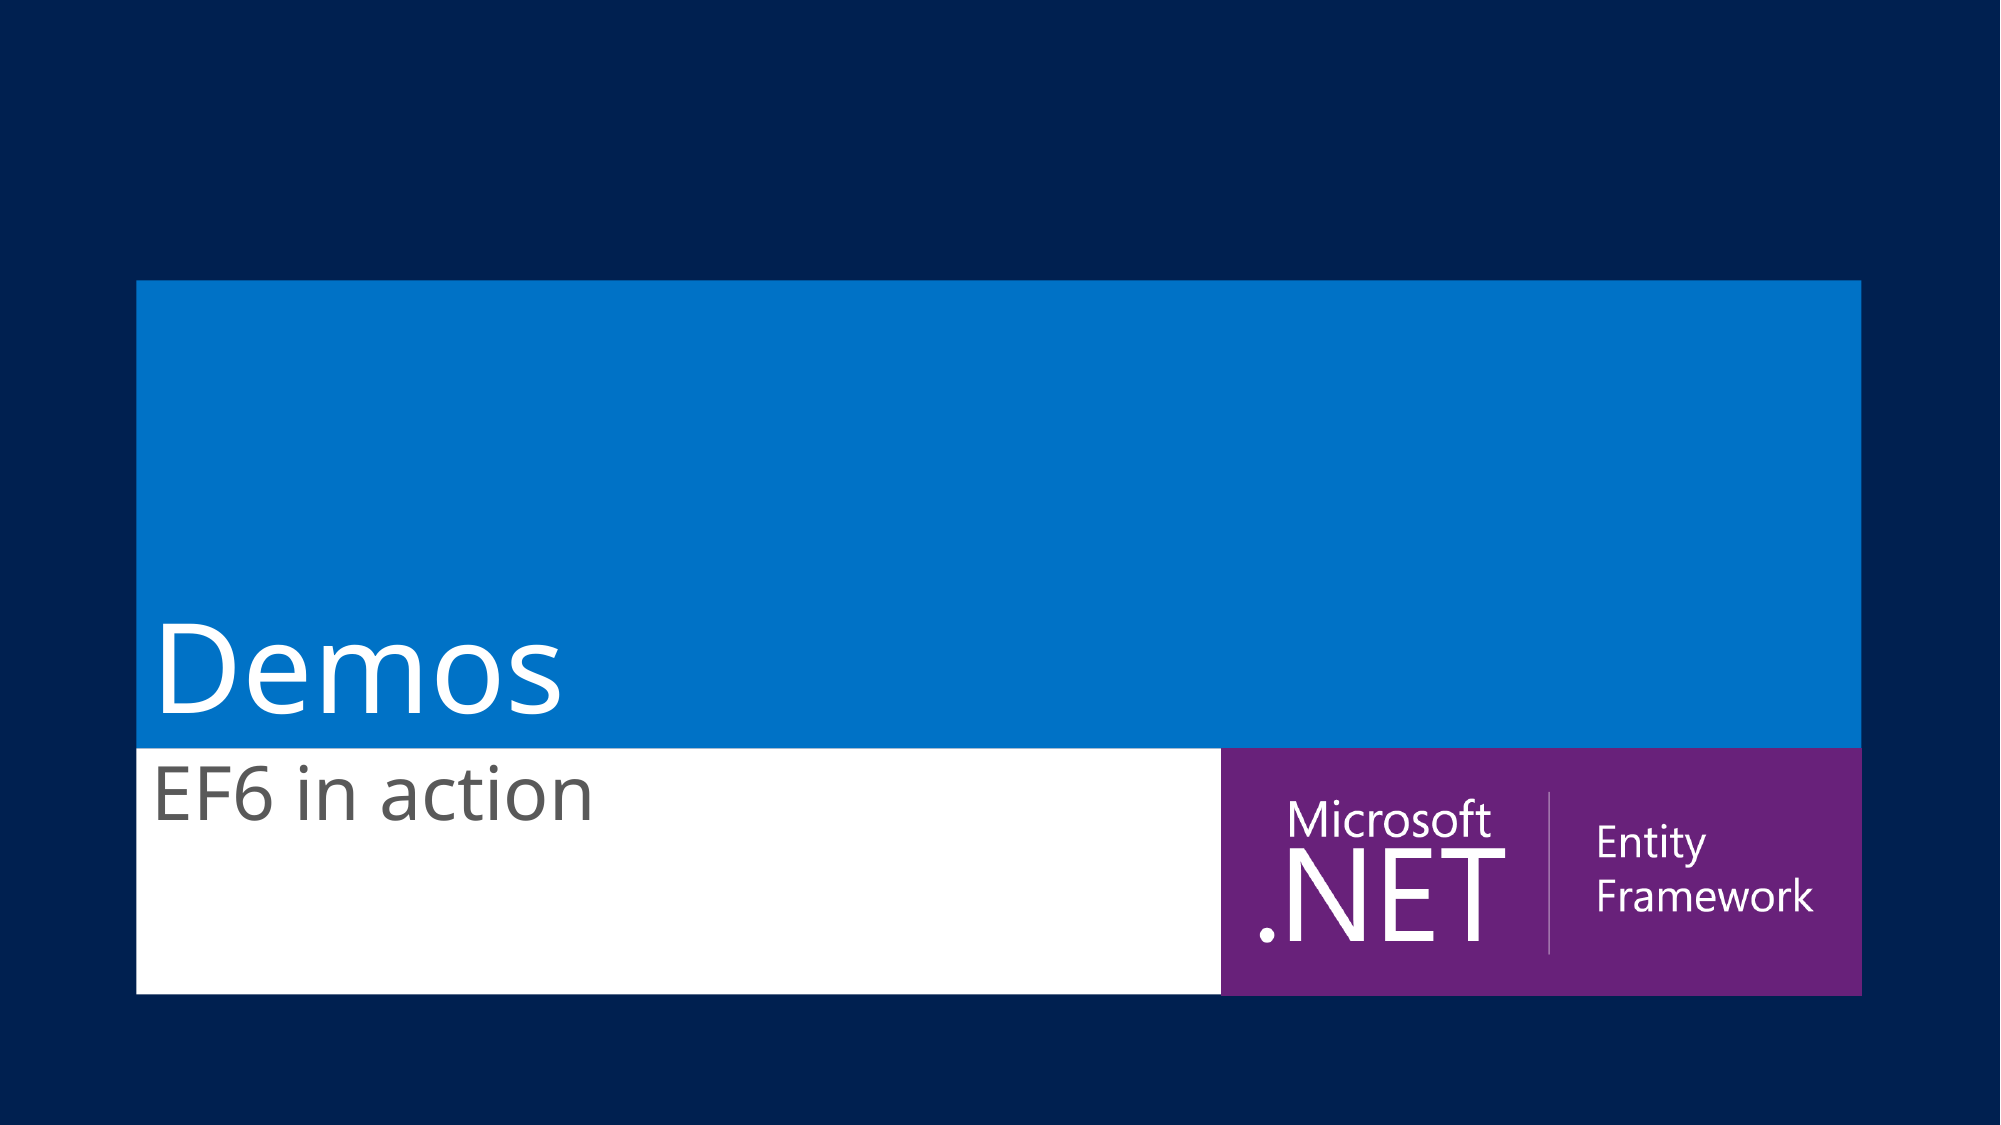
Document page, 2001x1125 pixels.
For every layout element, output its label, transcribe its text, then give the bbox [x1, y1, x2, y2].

list EF6 in action [136, 748, 1221, 995]
picture [1221, 748, 1862, 996]
title Demos [136, 280, 1862, 748]
